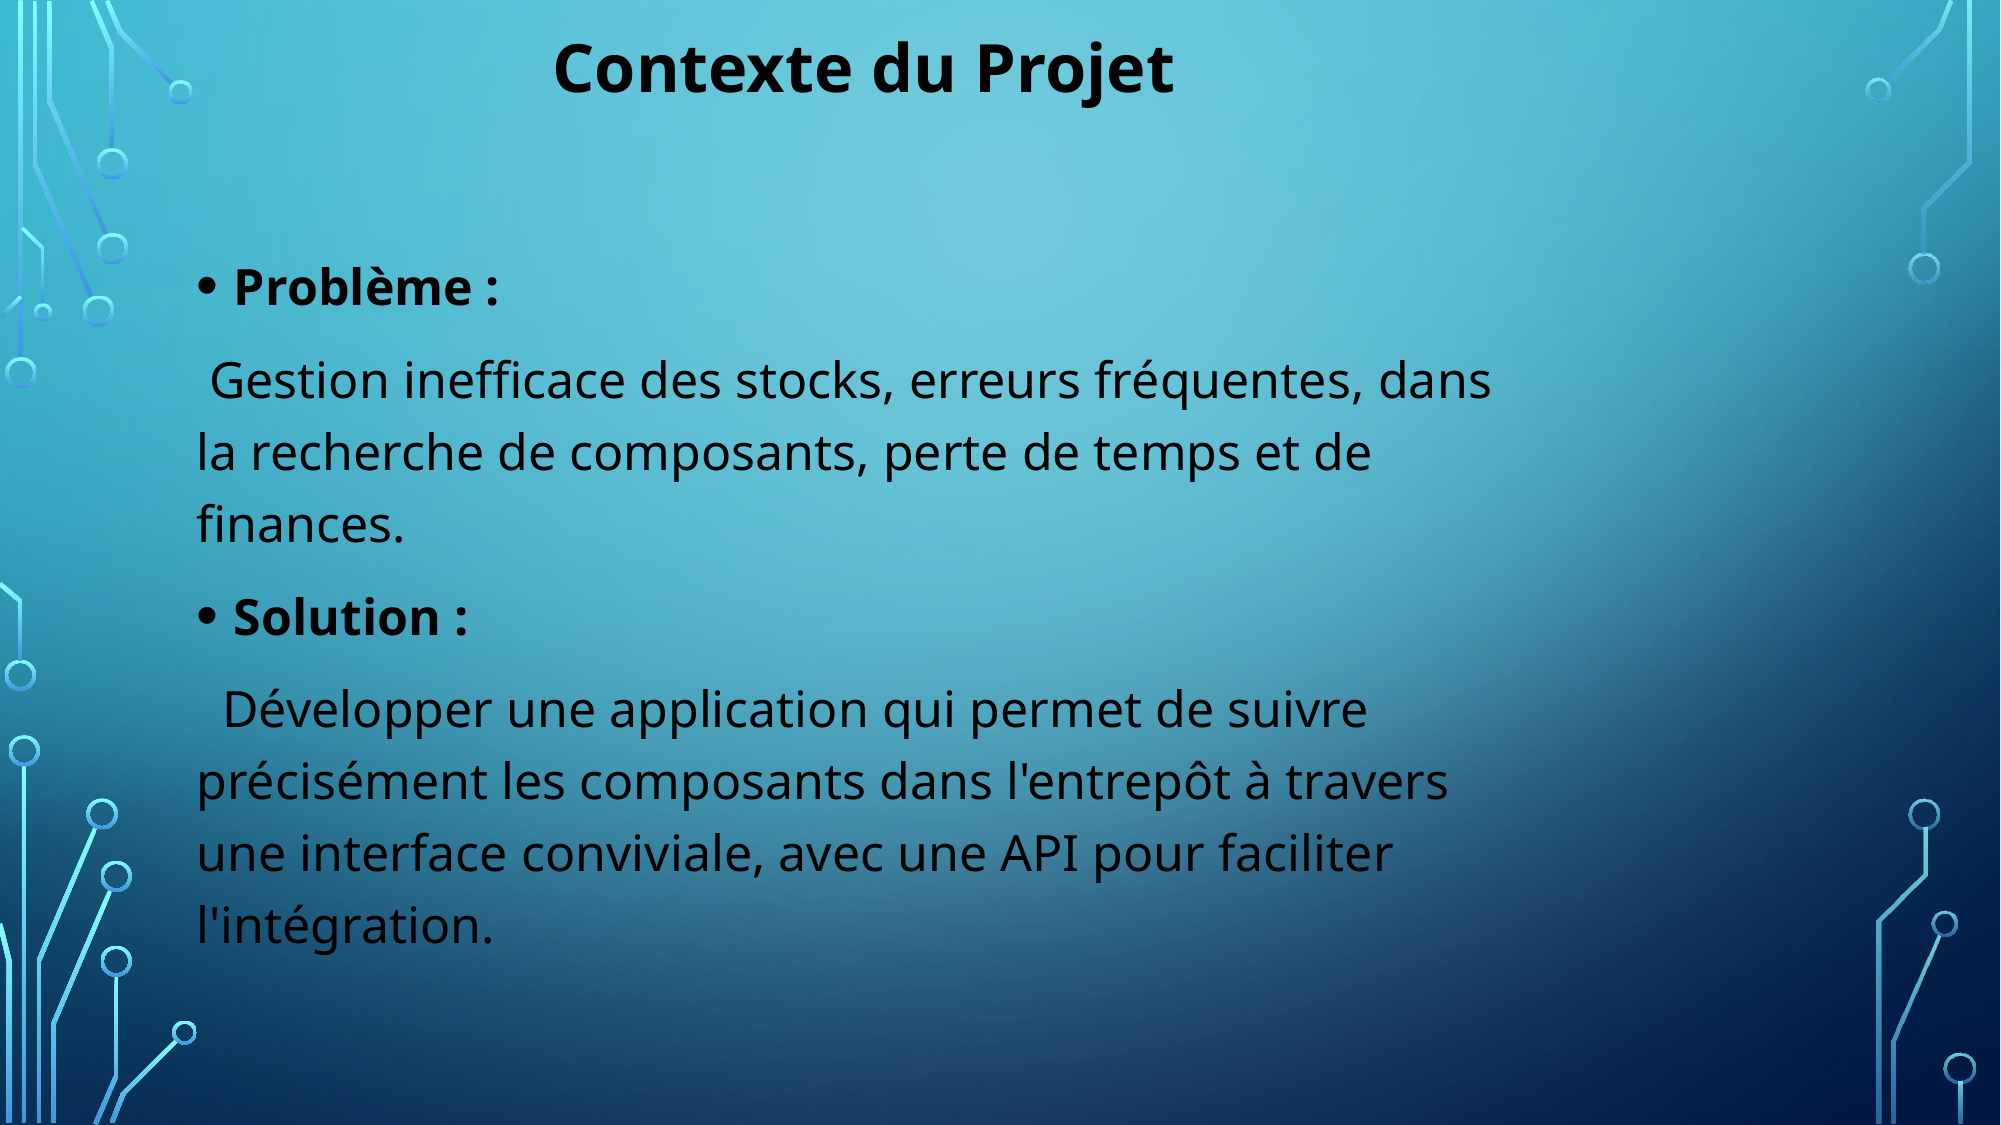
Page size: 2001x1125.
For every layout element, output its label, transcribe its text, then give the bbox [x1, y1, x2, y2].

list Contexte du Projet Problème : Gestion inefficace des stocks, erreurs fréquentes, dans la recherche de composants, perte de temps et de finances. Solution : Développer une application qui permet de suivre précisément les composants dans l'entrepôt à travers une interface conviviale, avec une API pour faciliter l'intégration. [181, 1, 1547, 1081]
